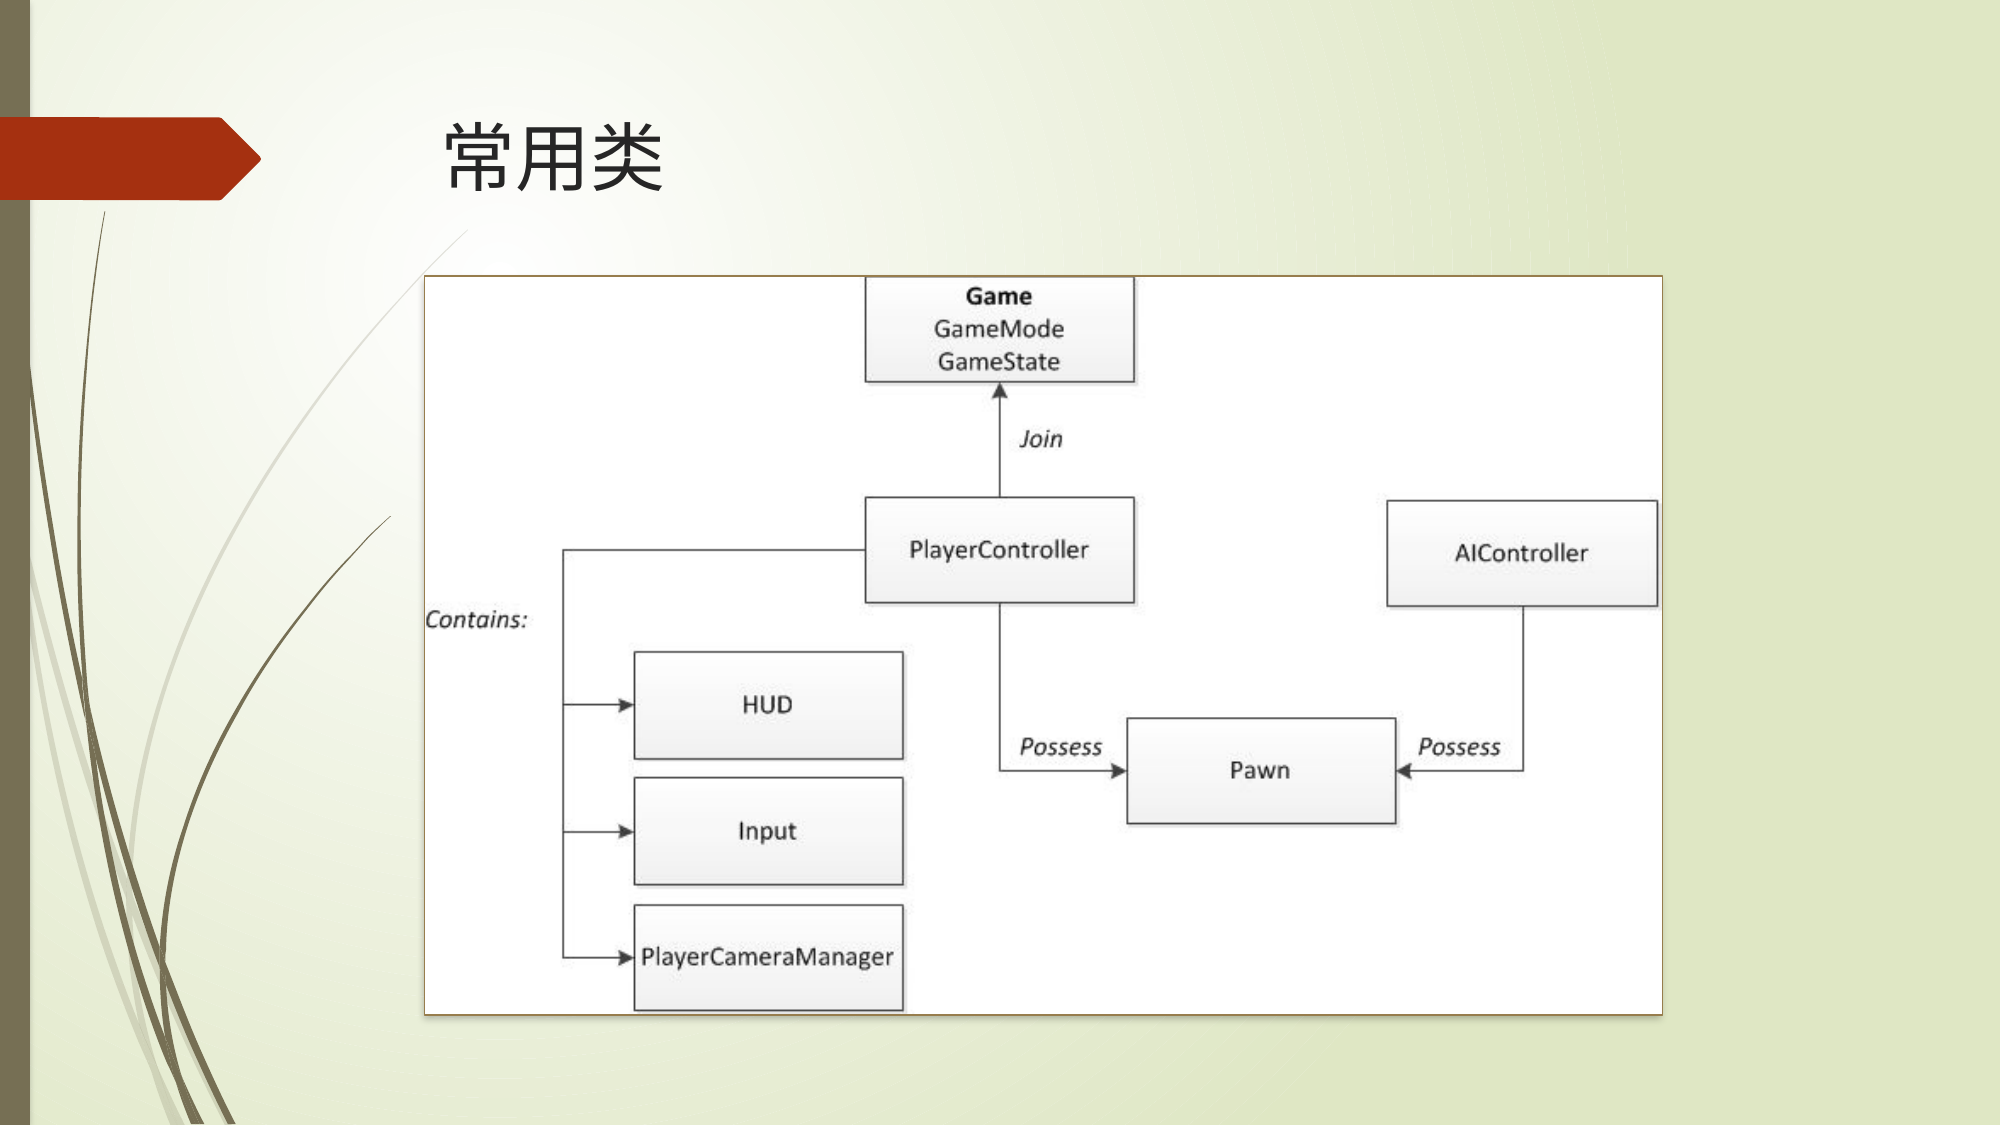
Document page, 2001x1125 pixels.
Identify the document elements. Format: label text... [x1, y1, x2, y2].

picture [425, 276, 1662, 1015]
title 常用类 [425, 102, 1888, 313]
